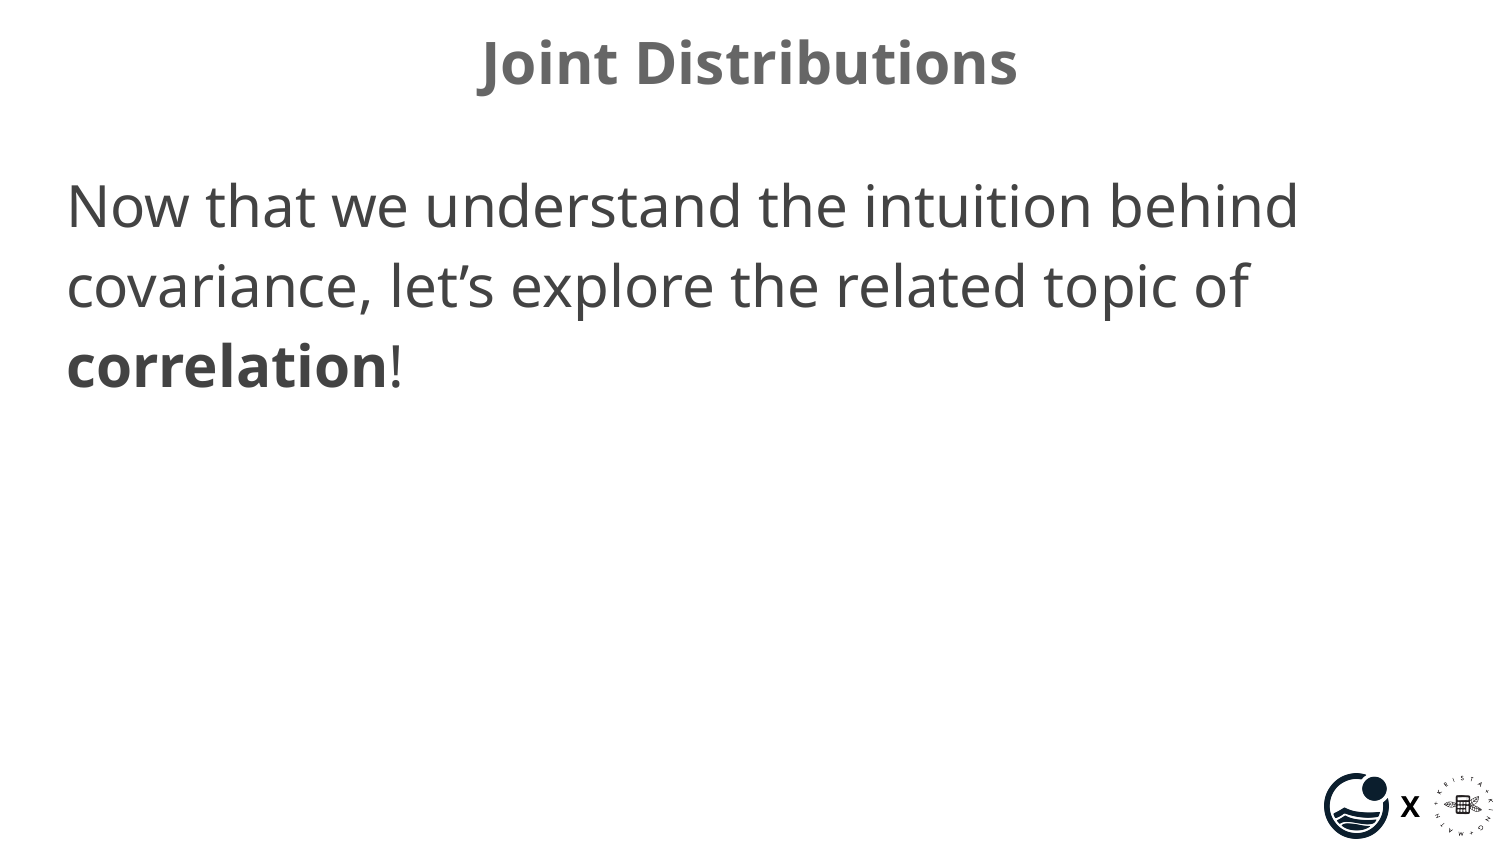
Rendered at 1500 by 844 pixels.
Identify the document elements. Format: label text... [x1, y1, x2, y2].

picture [1430, 773, 1496, 839]
title Joint Distributions [51, 10, 1449, 105]
picture [1324, 773, 1389, 839]
list Now that we understand the intuition behind covariance, let’s explore the related topic of correlation! [51, 143, 1449, 750]
text_box X [1393, 775, 1427, 837]
